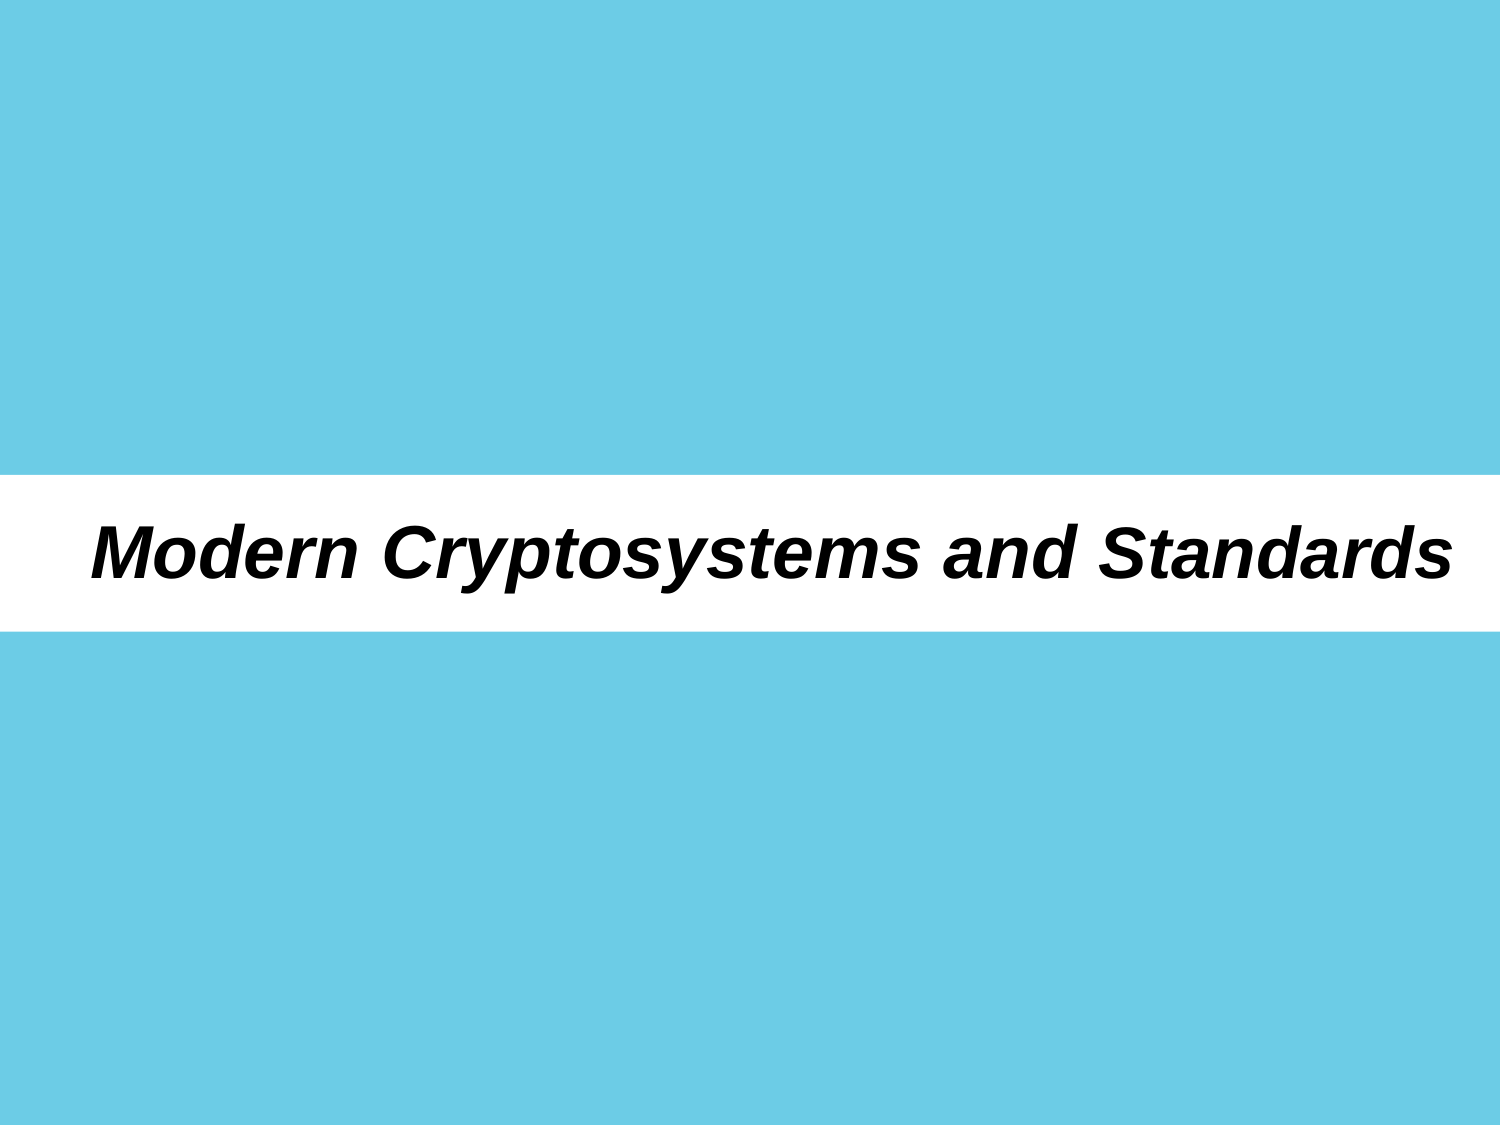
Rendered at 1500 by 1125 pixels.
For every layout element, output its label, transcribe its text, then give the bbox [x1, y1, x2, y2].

title Modern Cryptosystems and Standards [71, 493, 1479, 617]
